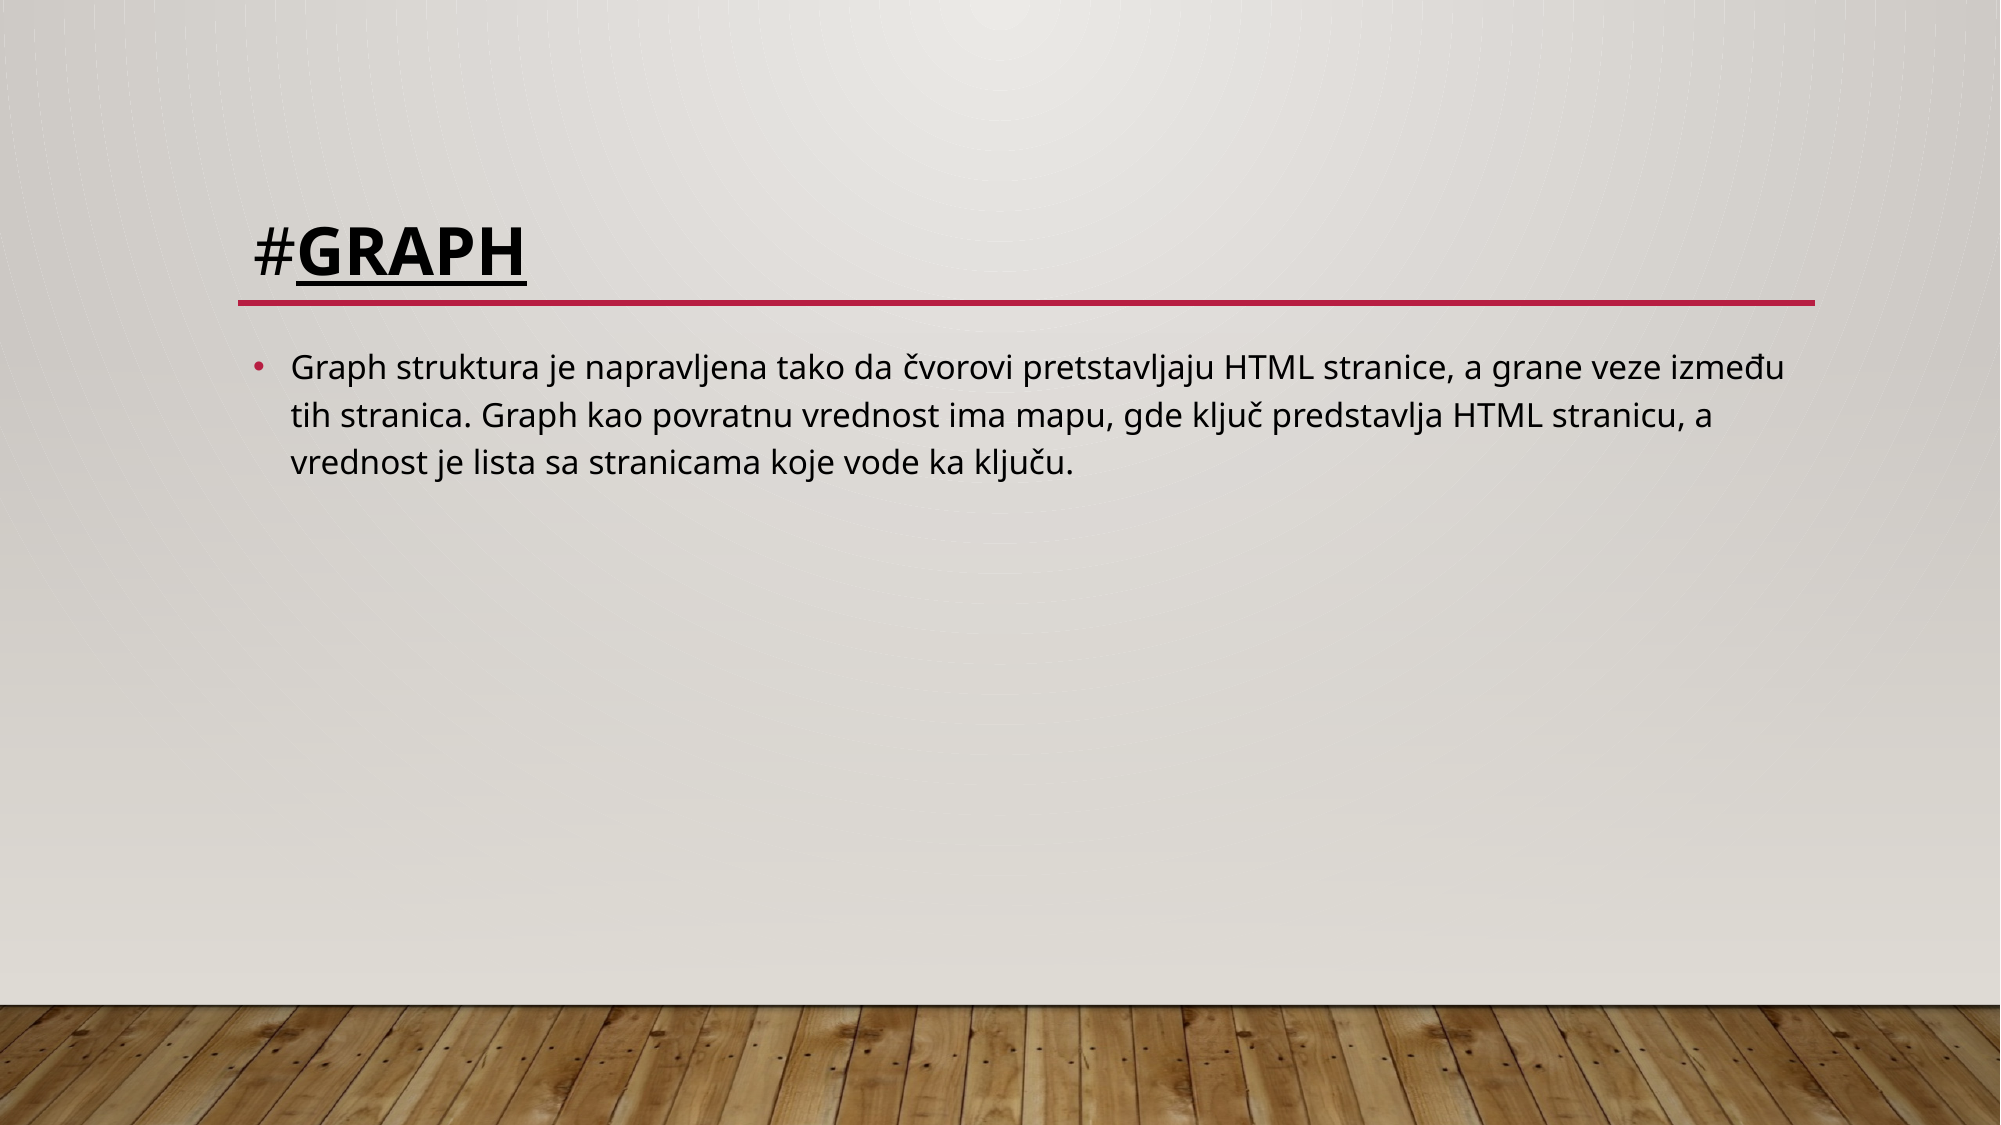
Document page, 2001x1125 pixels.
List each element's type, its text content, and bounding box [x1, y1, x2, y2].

list Graph struktura je napravljena tako da čvorovi pretstavljaju HTML stranice, a grane veze između tih stranica. Graph kao povratnu vrednost ima mapu, gde ključ predstavlja HTML stranicu, a vrednost je lista sa stranicama koje vode ka ključu. [238, 330, 1814, 897]
picture [0, 1005, 2000, 1125]
title #graph [238, 210, 1814, 330]
